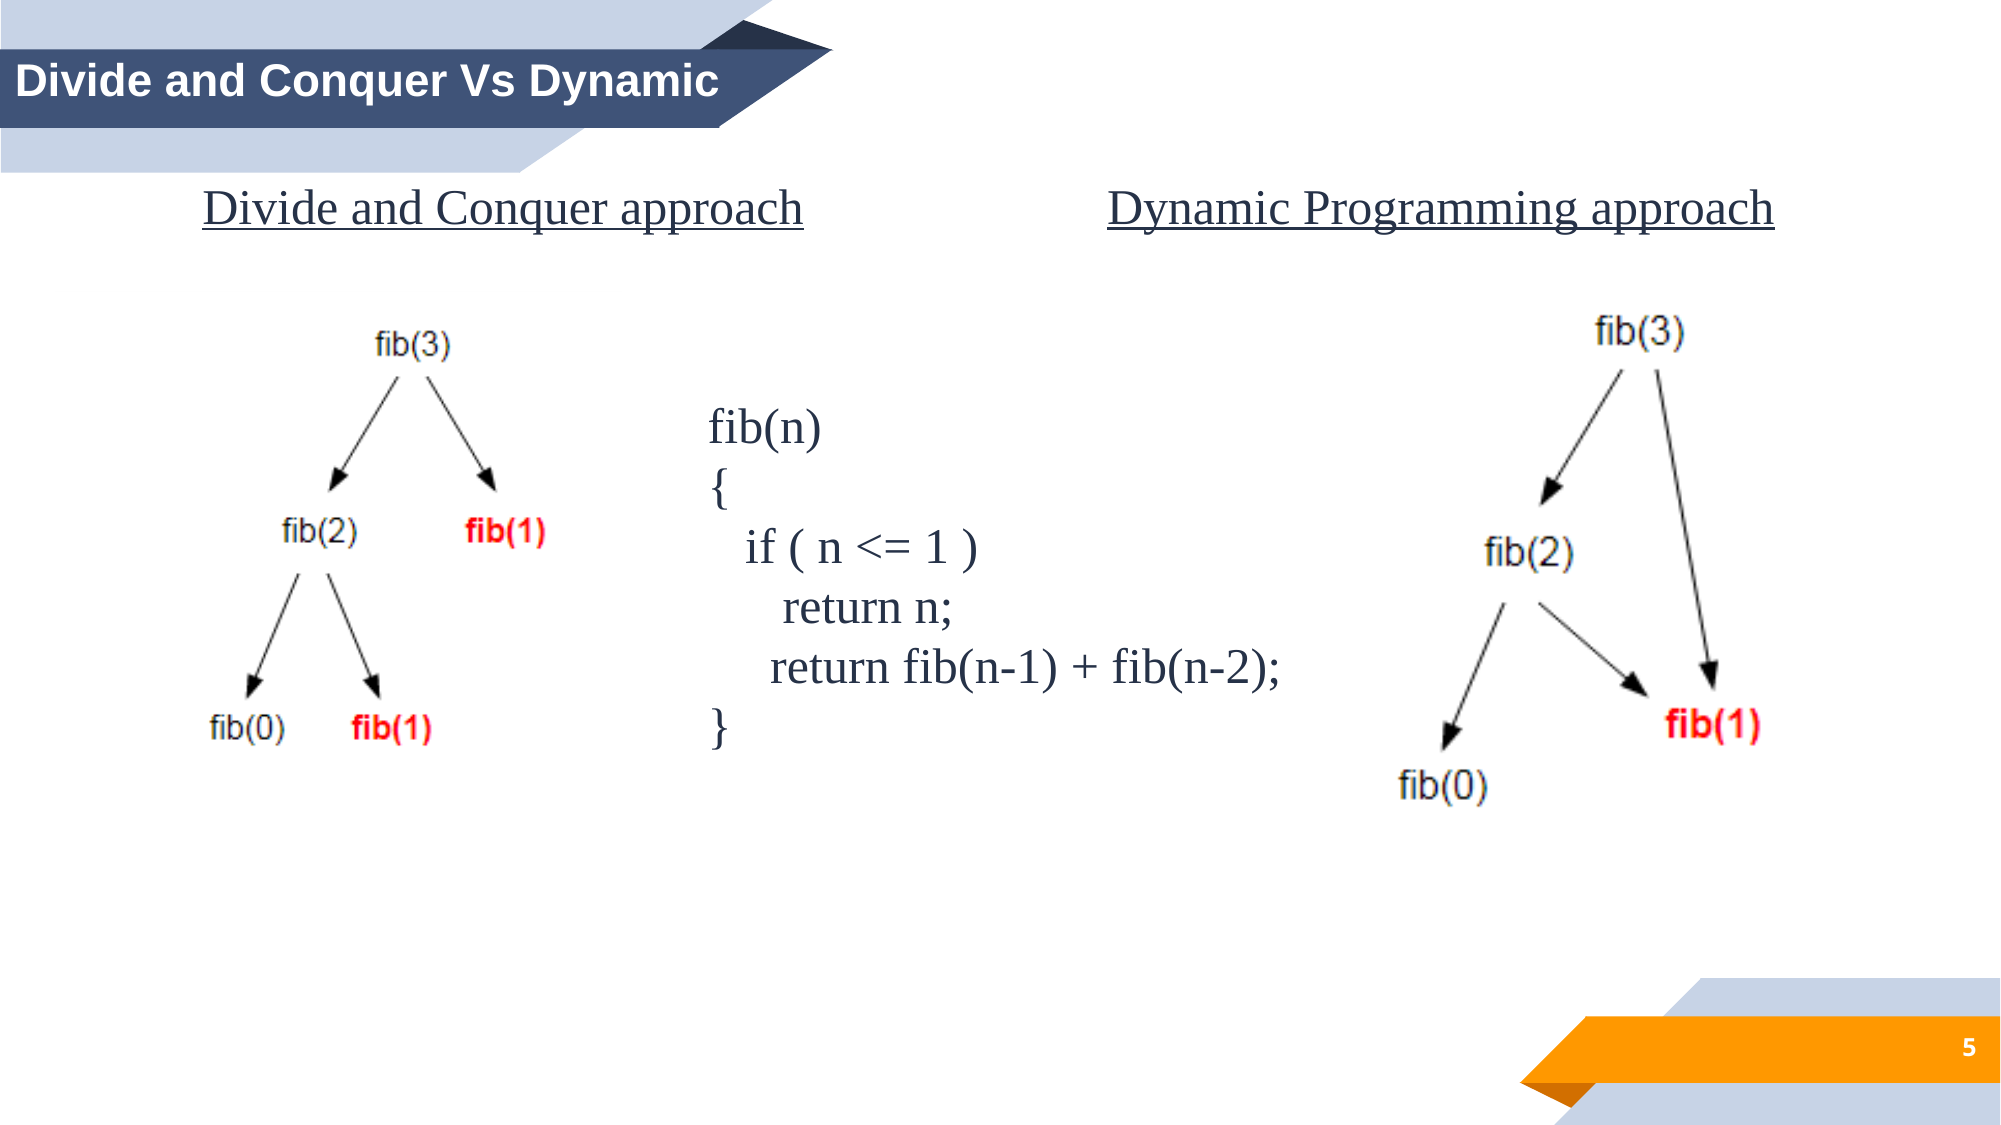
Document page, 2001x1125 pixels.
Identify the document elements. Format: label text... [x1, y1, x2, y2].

text_box fib(n) { if ( n <= 1 ) return n; return fib(n-1) + fib(n-2); } [692, 386, 1313, 761]
picture [1318, 266, 1891, 877]
text_box Dynamic Programming approach [1092, 167, 1790, 242]
text_box Divide and Conquer Vs Dynamic [0, 42, 1449, 201]
text_box Divide and Conquer approach [187, 167, 820, 243]
slide_number 5 [1666, 1014, 1992, 1084]
picture [54, 290, 623, 800]
